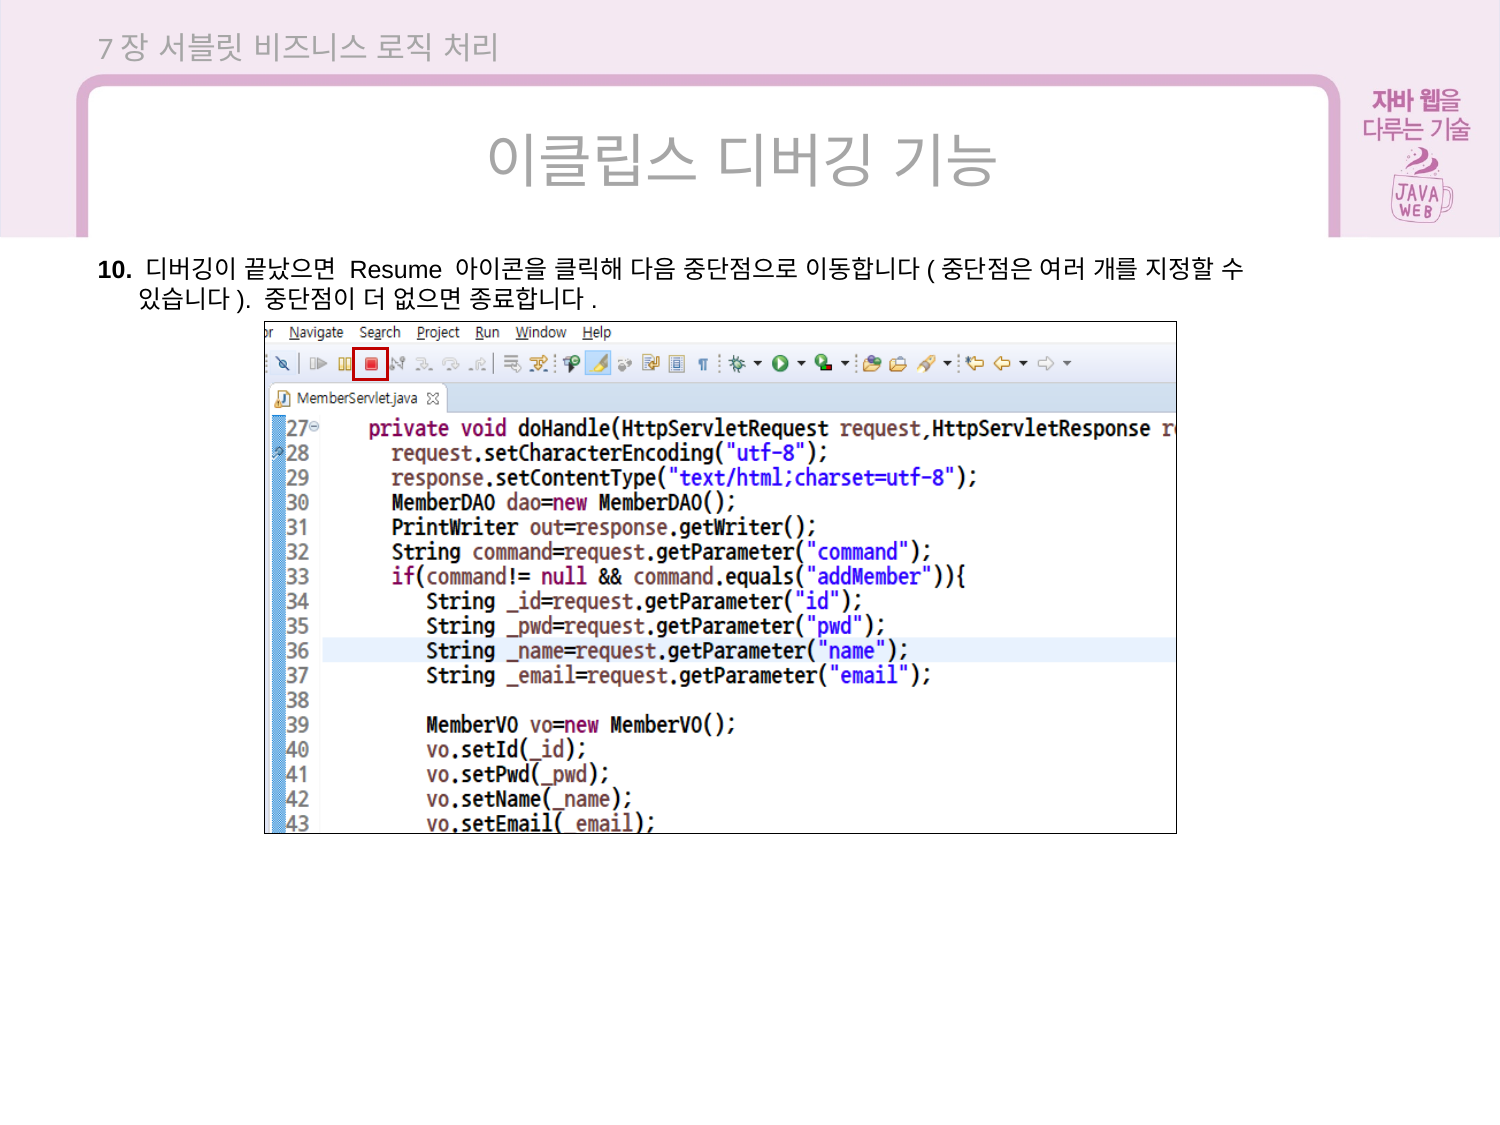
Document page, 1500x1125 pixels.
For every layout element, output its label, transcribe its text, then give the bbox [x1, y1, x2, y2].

text_box 10. 디버깅이 끝났으면 Resume 아이콘을 클릭해 다음 중단점으로 이동합니다(중단점은 여러 개를 지정할 수 있습니다). 중단점이 더 없으면 종료합니다. [82, 246, 1359, 321]
picture [0, 0, 1500, 1125]
text_box 이클립스 디버깅 기능 [217, 117, 1268, 202]
text_box 7장 서블릿 비즈니스 로직 처리 [82, 0, 1133, 74]
